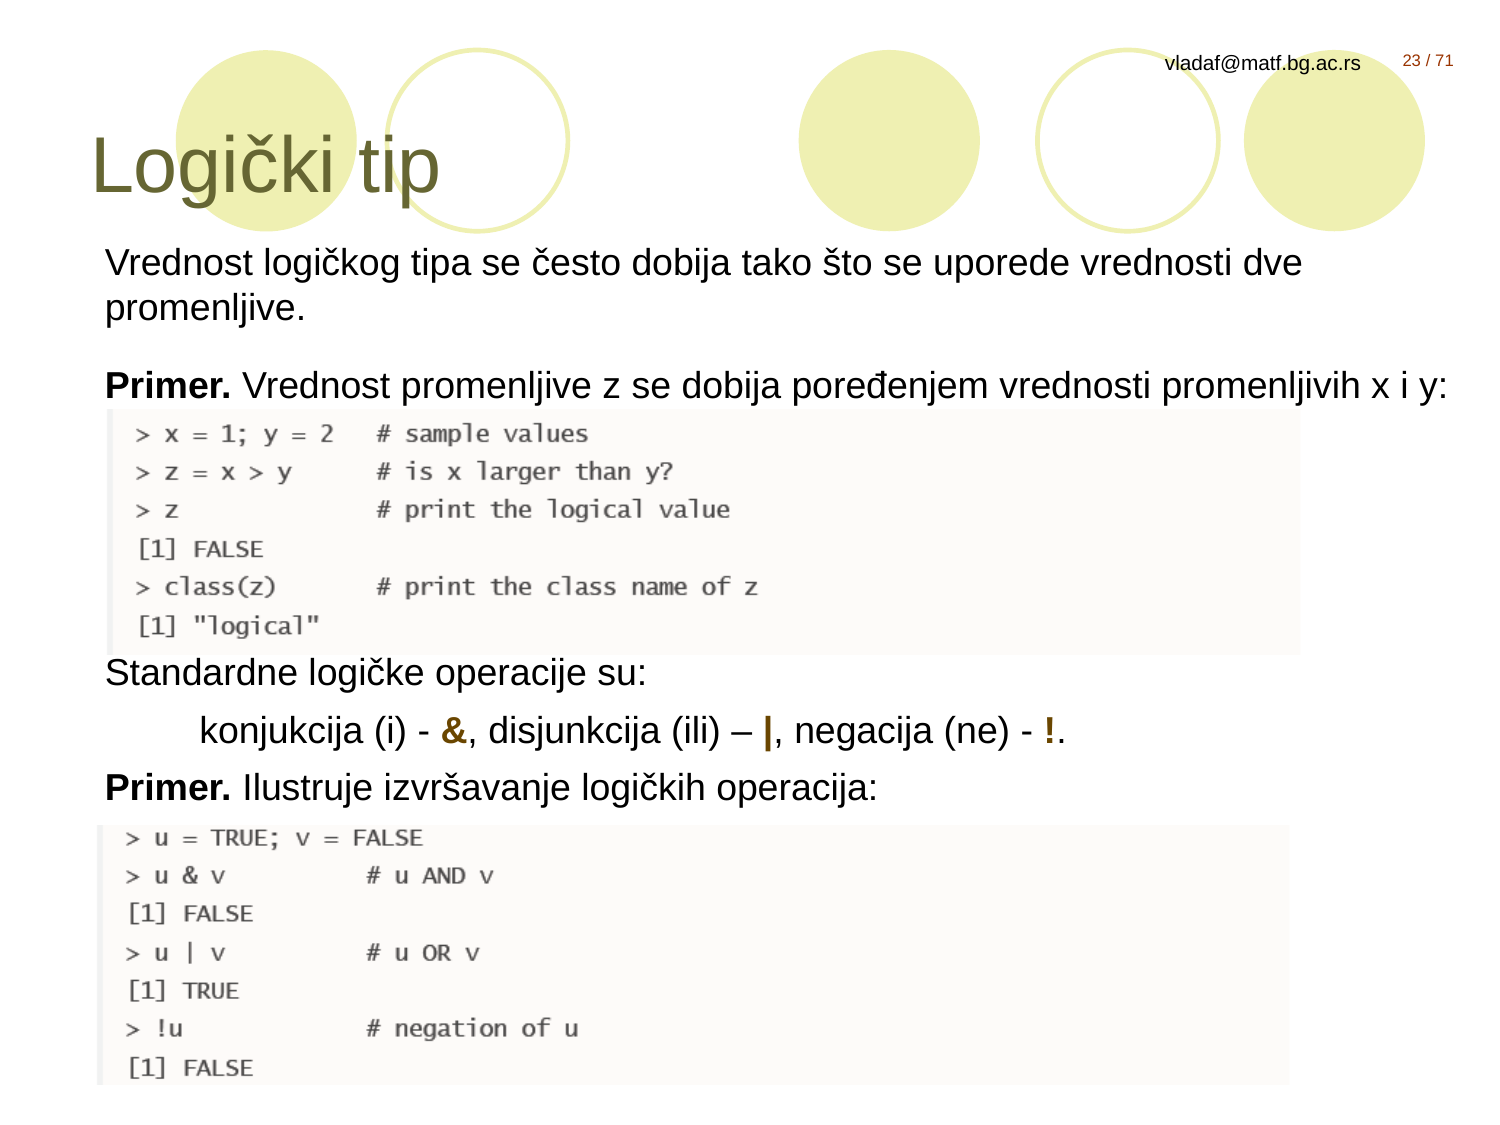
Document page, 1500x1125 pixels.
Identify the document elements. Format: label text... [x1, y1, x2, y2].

text_box Vrednost logičkog tipa se često dobija tako što se uporede vrednosti dve promenljive. Primer. Vrednost promenljive z se dobija poređenjem vrednosti promenljivih x i y: Standardne logičke operacije su: konjukcija (i) - &, disjunkcija (ili) – |, negacija (ne) - !. Primer. Ilustruje izvršavanje logičkih operacija: [90, 230, 1482, 931]
picture [100, 409, 1304, 656]
picture [89, 824, 1293, 1086]
title Logički tip [75, 90, 1425, 233]
